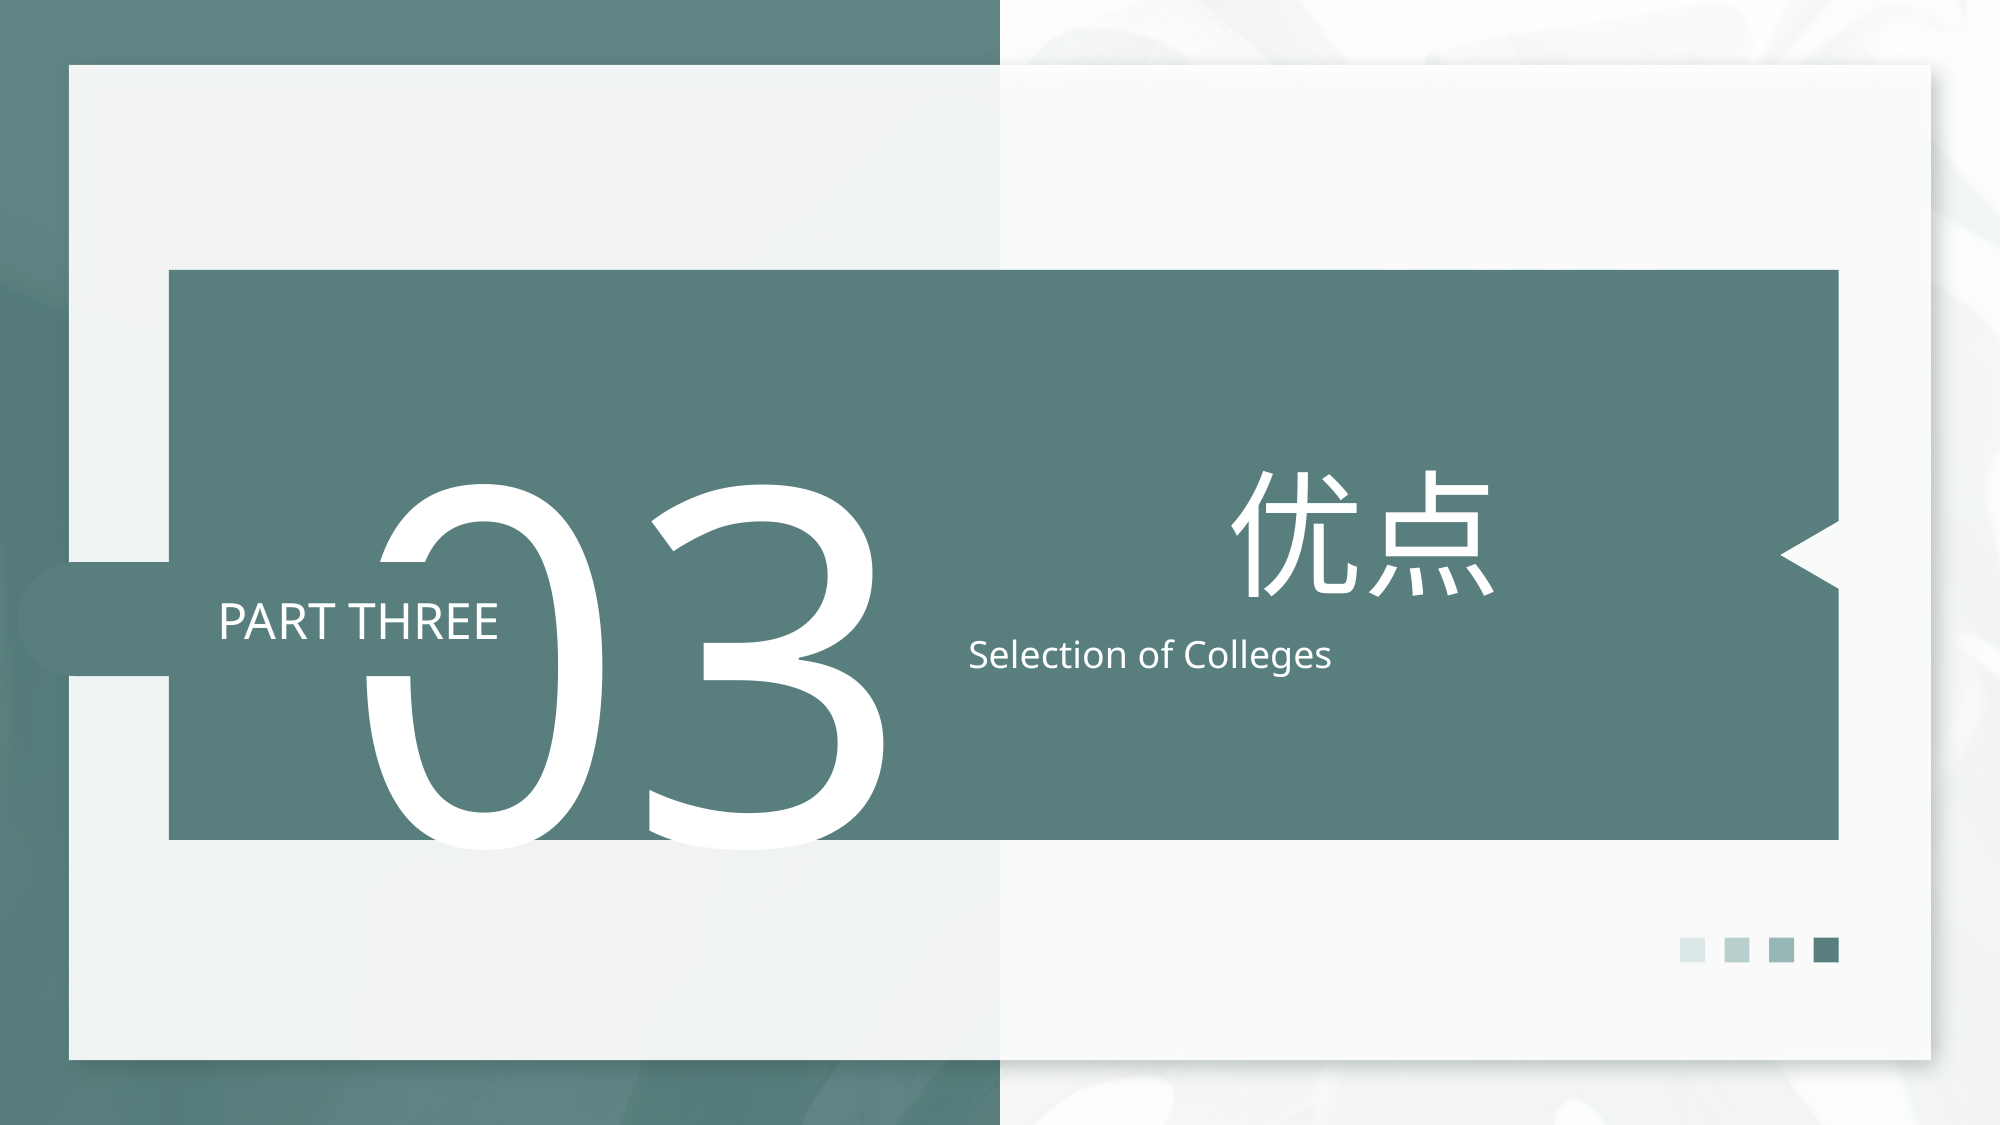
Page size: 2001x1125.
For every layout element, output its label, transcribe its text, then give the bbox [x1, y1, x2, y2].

text_box PART THREE [217, 589, 501, 650]
text_box [16, 560, 477, 678]
text_box 03 [342, 348, 913, 946]
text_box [968, 448, 1769, 677]
